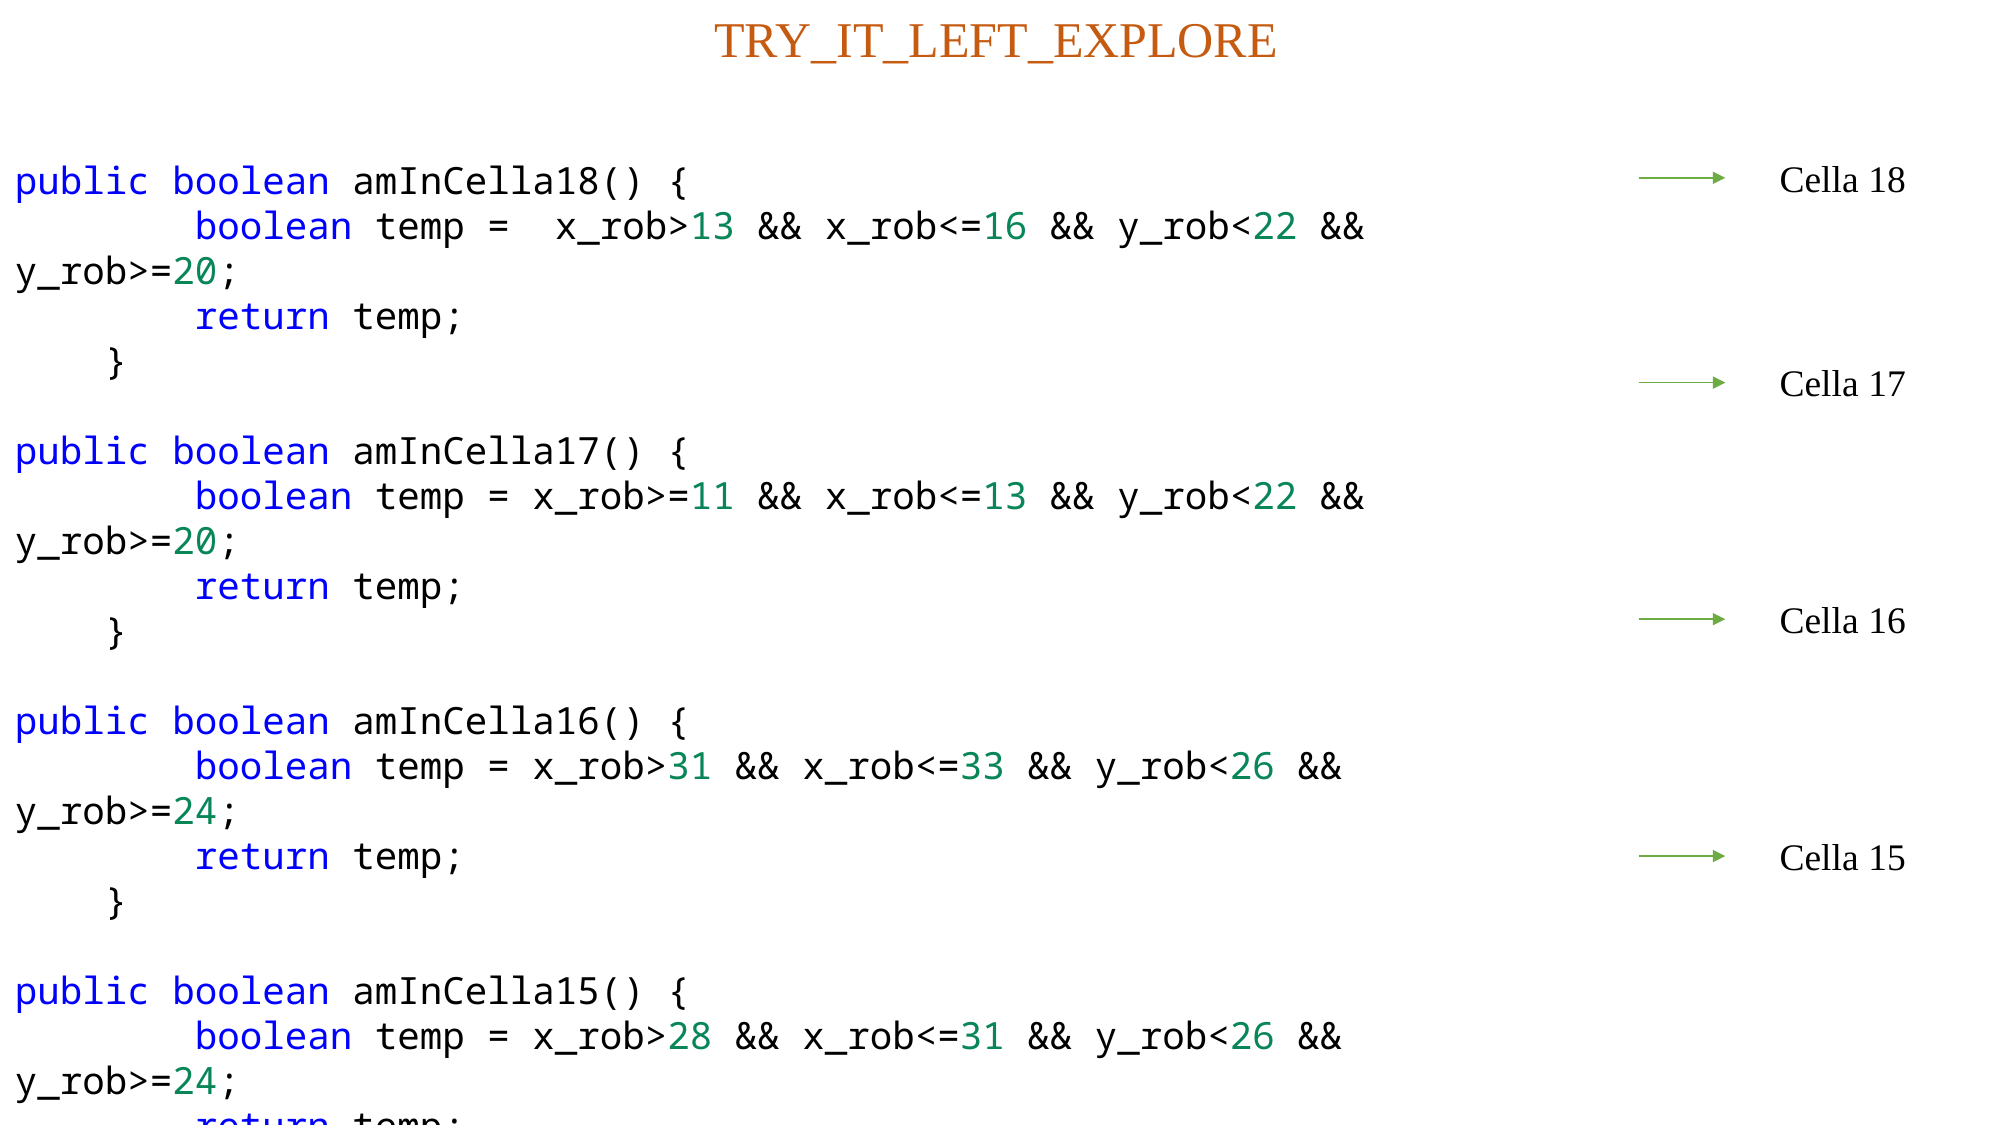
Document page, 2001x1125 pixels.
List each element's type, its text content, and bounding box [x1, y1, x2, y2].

text_box Cella 18 [1764, 147, 1967, 208]
text_box Cella 15 [1764, 825, 1967, 886]
text_box Cella 17 [1764, 351, 1967, 412]
text_box public boolean amInCella18() { boolean temp = x_rob>13 && x_rob<=16 && y_rob<22 && y_rob>=20; return temp; } public boolean amInCella17() { boolean temp = x_rob>=11 && x_rob<=13 && y_rob<22 && y_rob>=20; return temp; } public boolean amInCella16() { boolean temp = x_rob>31 && x_rob<=33 && y_rob<26 && y_rob>=24; return temp; } public boolean amInCella15() { boolean temp = x_rob>28 && x_rob<=31 && y_rob<26 && y_rob>=24; return temp; } [0, 149, 1532, 1125]
text_box TRY_IT_LEFT_EXPLORE [0, 0, 2000, 75]
text_box Cella 16 [1764, 588, 1967, 649]
